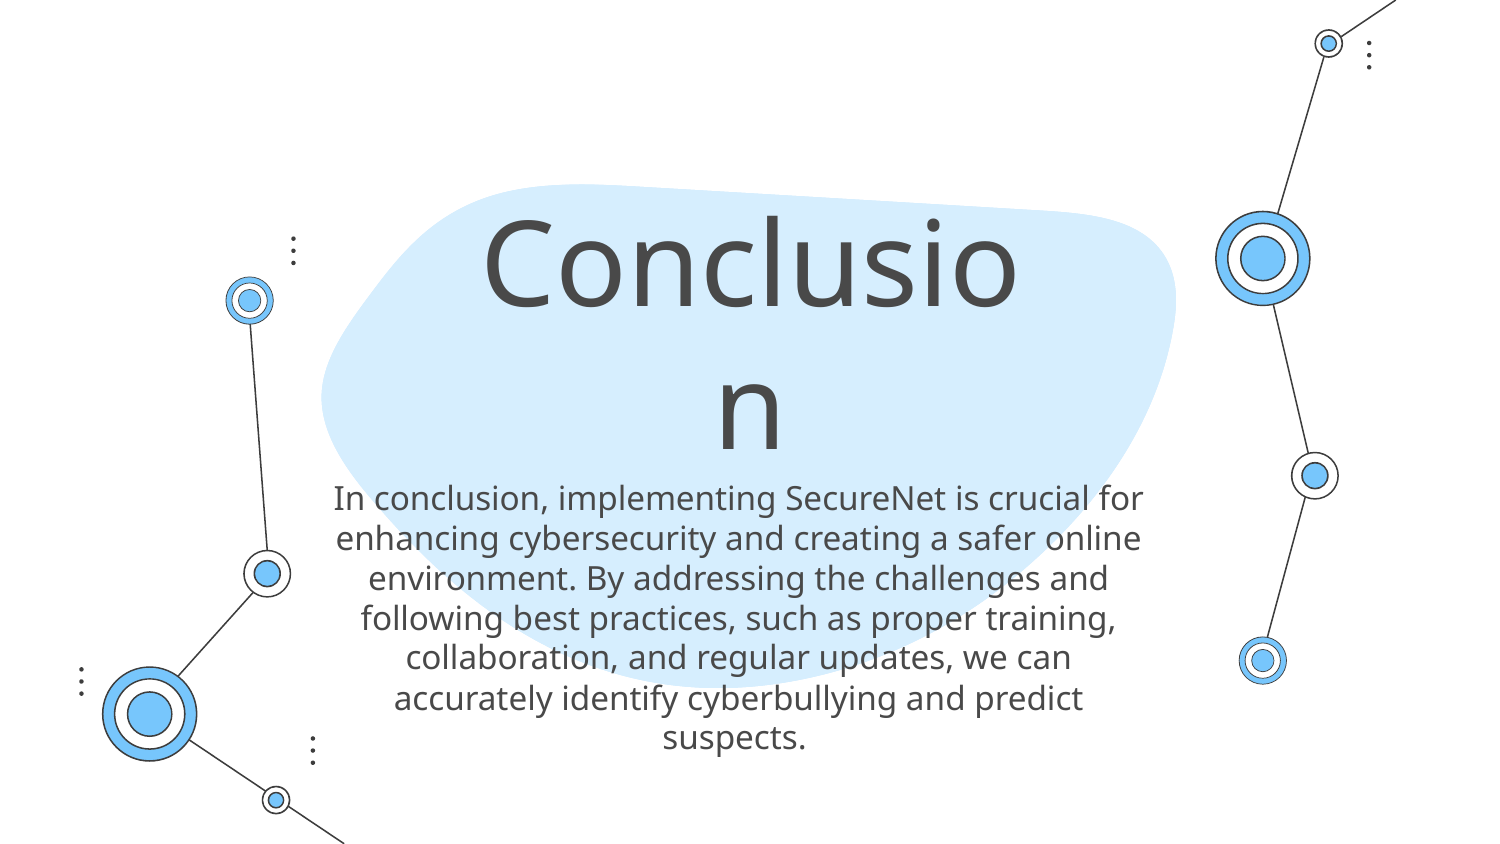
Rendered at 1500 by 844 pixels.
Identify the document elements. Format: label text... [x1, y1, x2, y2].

subtitle In conclusion, implementing SecureNet is crucial for enhancing cybersecurity and creating a safer online environment. By addressing the challenges and following best practices, such as proper training, collaboration, and regular updates, we can accurately identify cyberbullying and predict suspects. [308, 461, 1170, 570]
title Conclusion [430, 337, 1071, 467]
